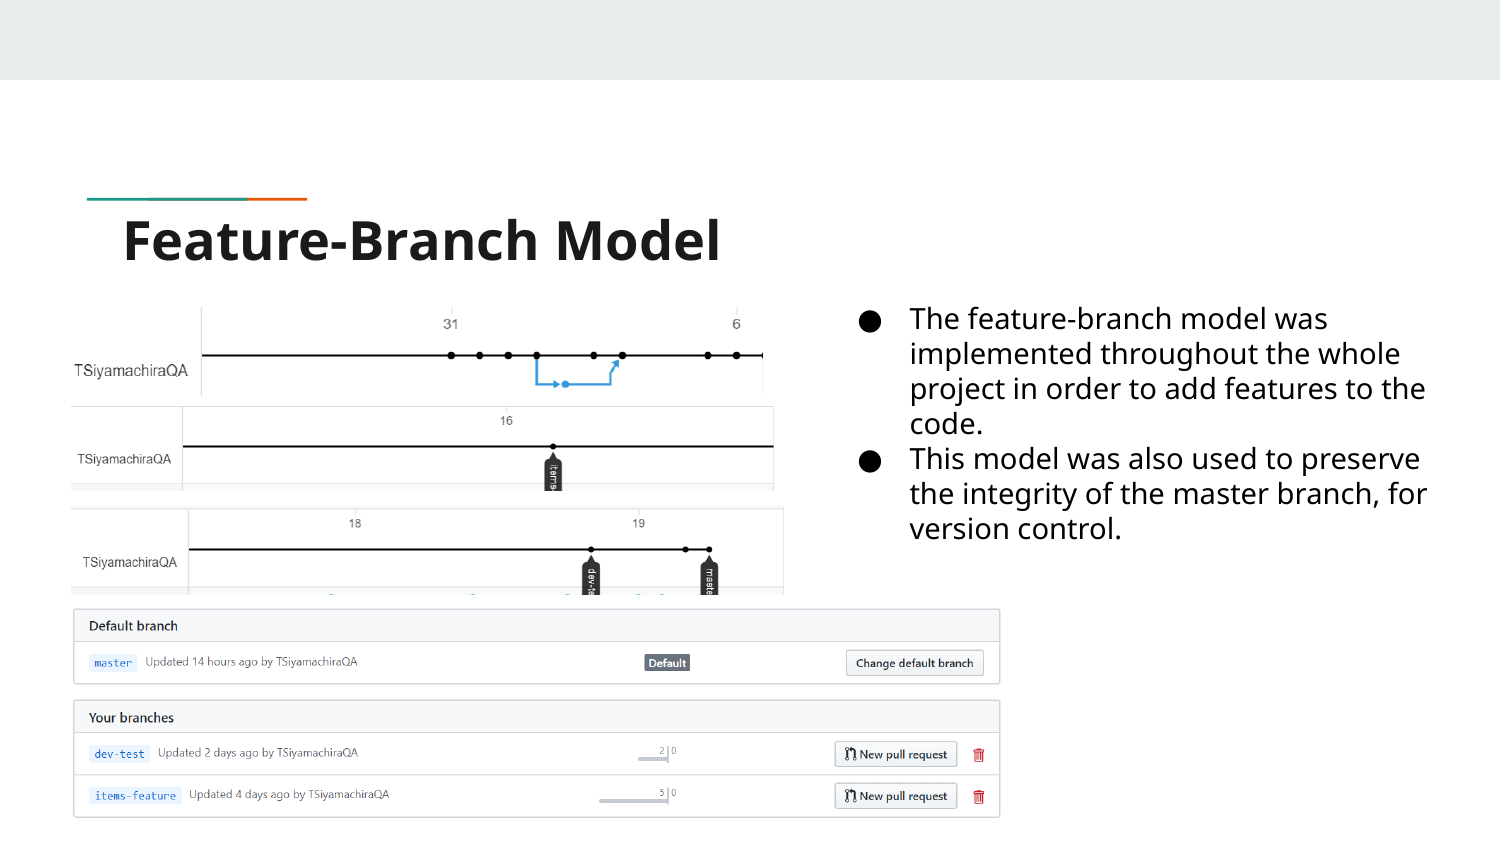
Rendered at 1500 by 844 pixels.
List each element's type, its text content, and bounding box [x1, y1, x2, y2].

text_box The feature-branch model was implemented throughout the whole project in order to add features to the code. This model was also used to preserve the integrity of the master branch, for version control. [819, 285, 1446, 640]
picture [71, 604, 1003, 822]
title Feature-Branch Model [107, 191, 1369, 280]
picture [71, 506, 784, 595]
picture [59, 307, 763, 396]
picture [71, 406, 775, 491]
